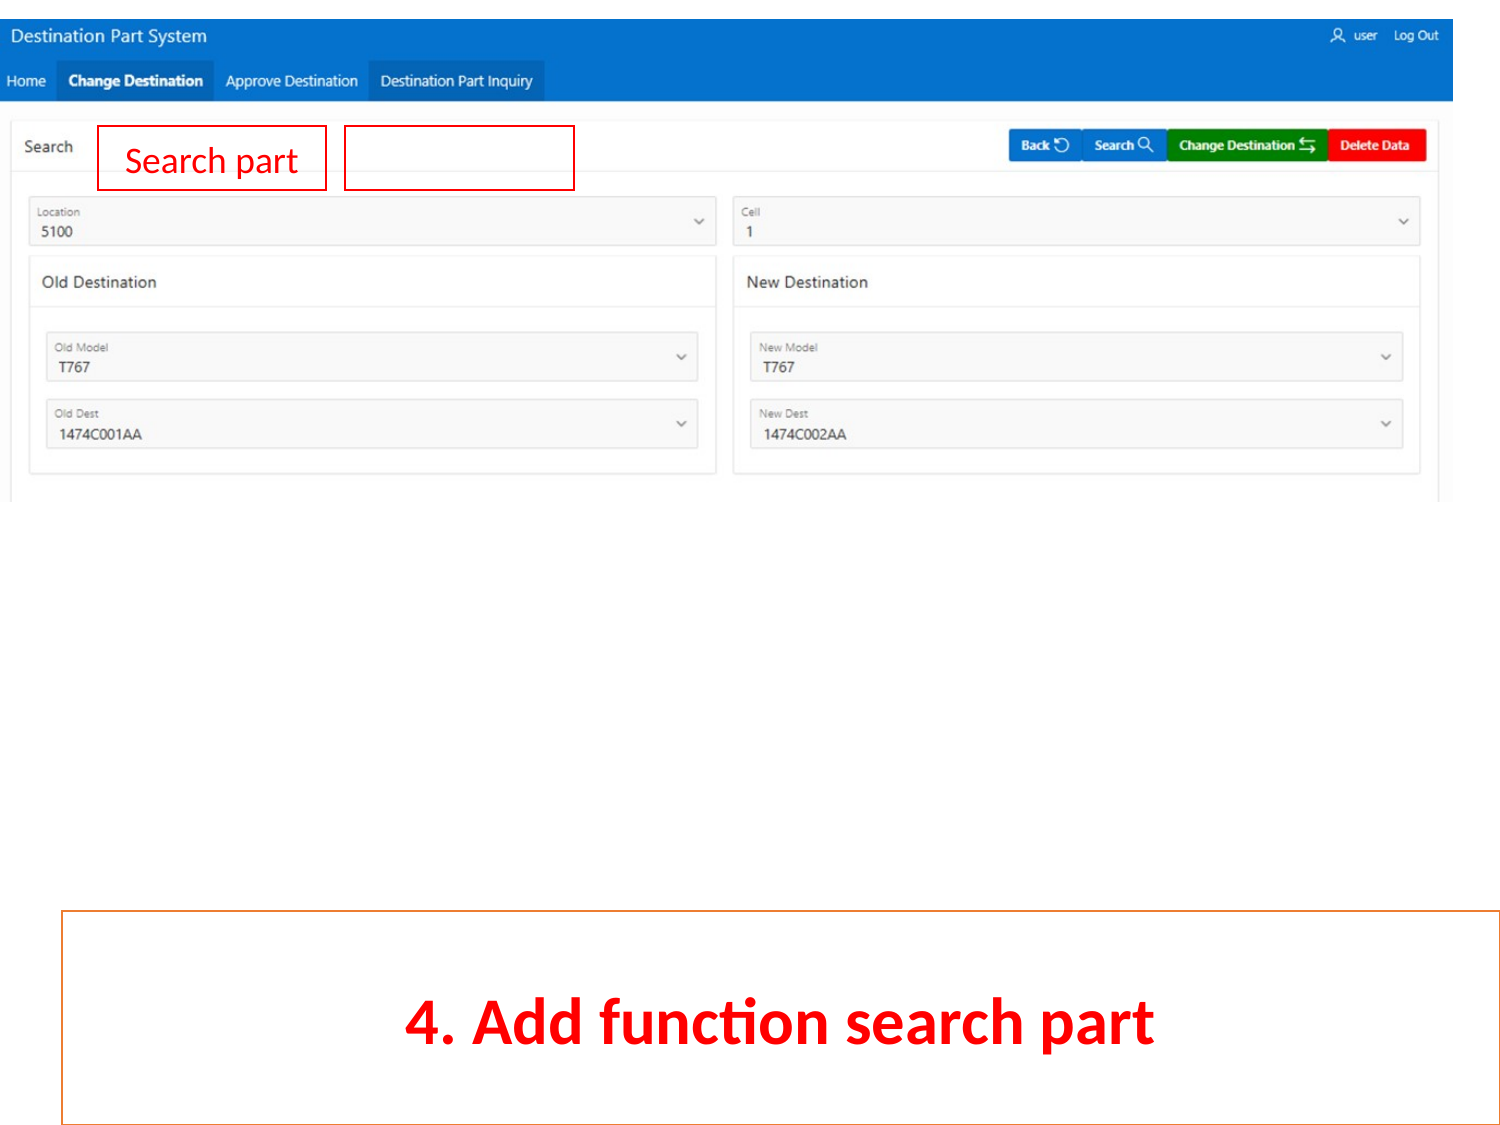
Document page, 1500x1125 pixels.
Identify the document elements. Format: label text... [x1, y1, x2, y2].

picture [0, 19, 1453, 502]
text_box 4. Add function search part [61, 910, 1500, 1125]
